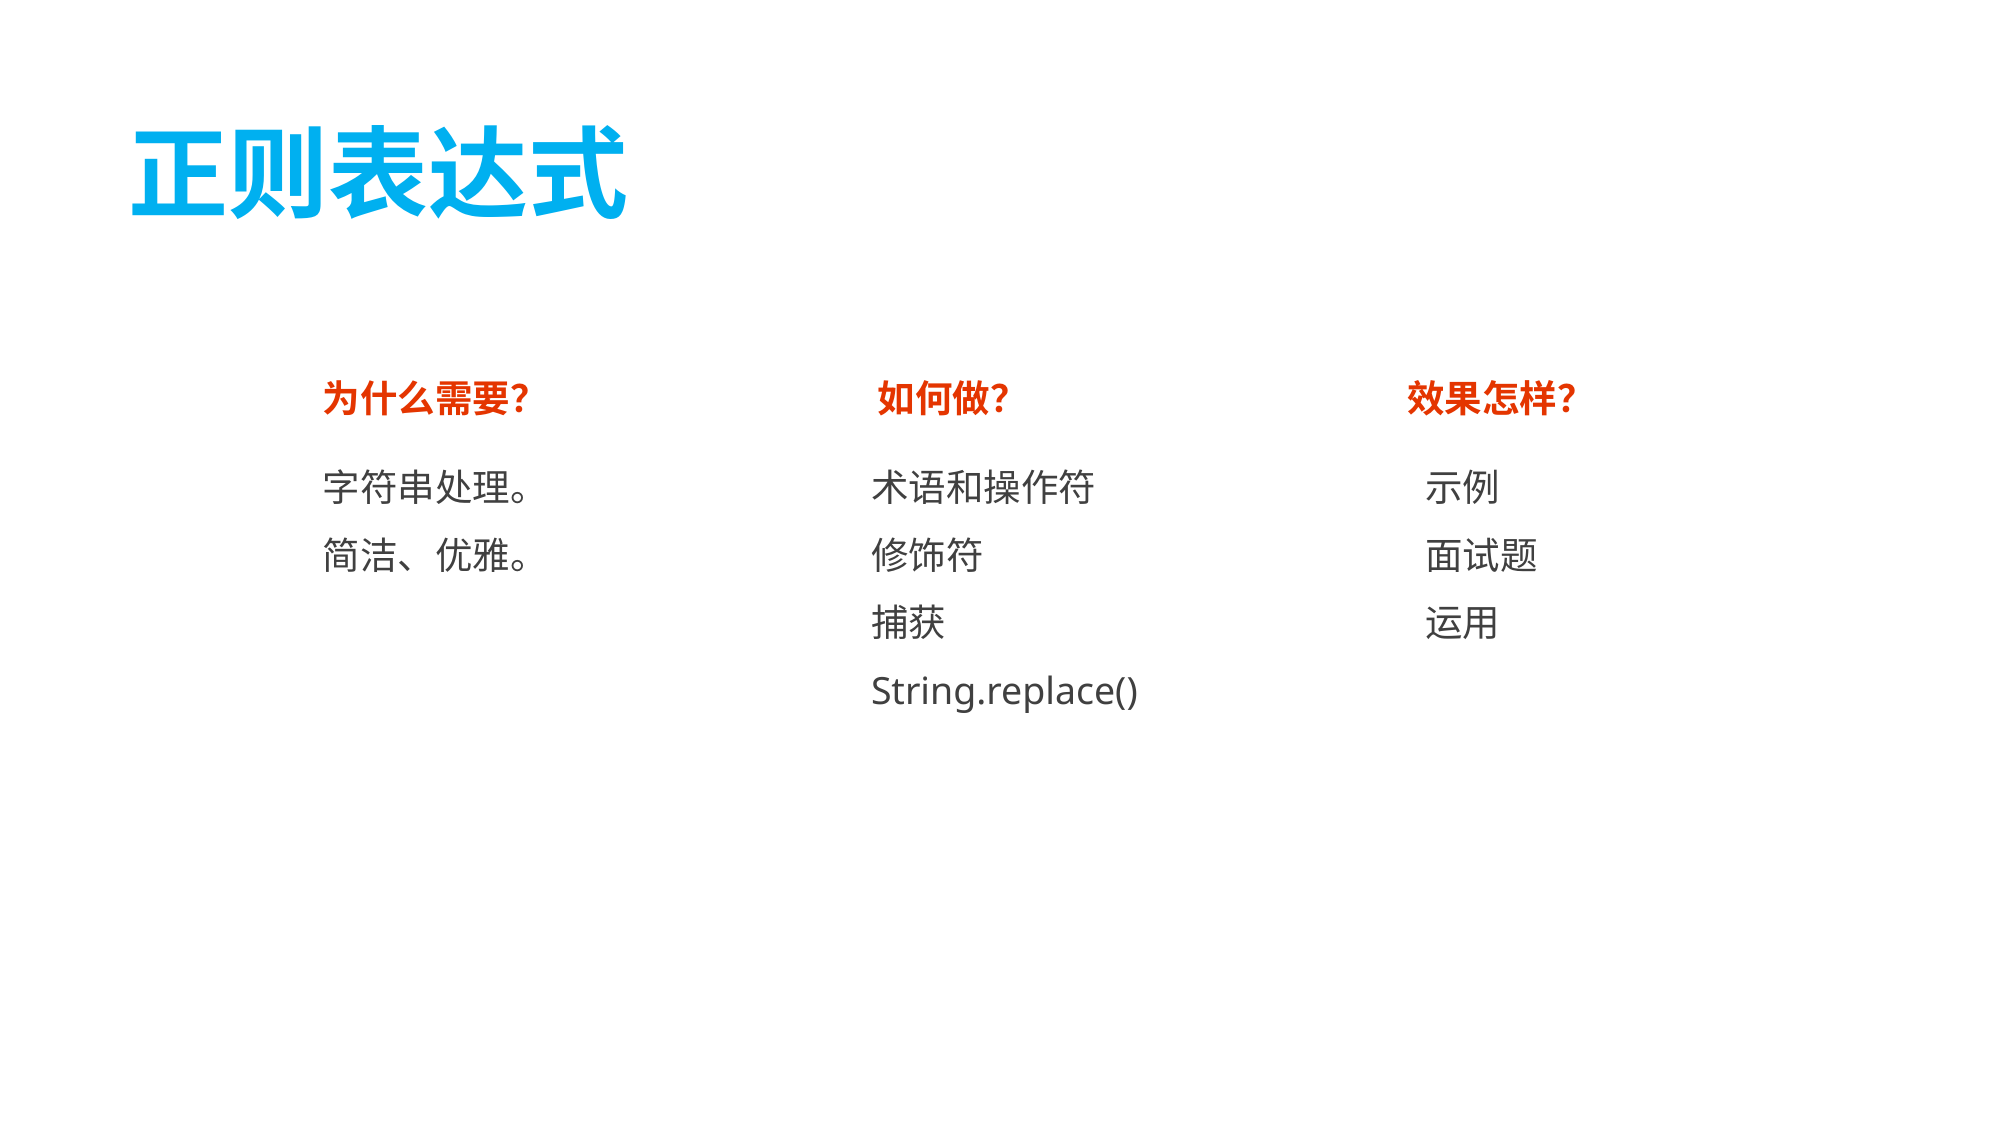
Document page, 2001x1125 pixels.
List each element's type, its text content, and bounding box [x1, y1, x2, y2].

text_box 字符串处理。 简洁、优雅。 [308, 434, 563, 584]
text_box 术语和操作符 修饰符 捕获 String.replace() [856, 434, 1153, 719]
text_box 效果怎样？ [1392, 345, 1610, 428]
text_box 示例 面试题 运用 [1410, 434, 1553, 652]
text_box 为什么需要？ [308, 345, 563, 428]
text_box 如何做？ [863, 345, 1043, 428]
text_box 正则表达式 [113, 103, 643, 238]
